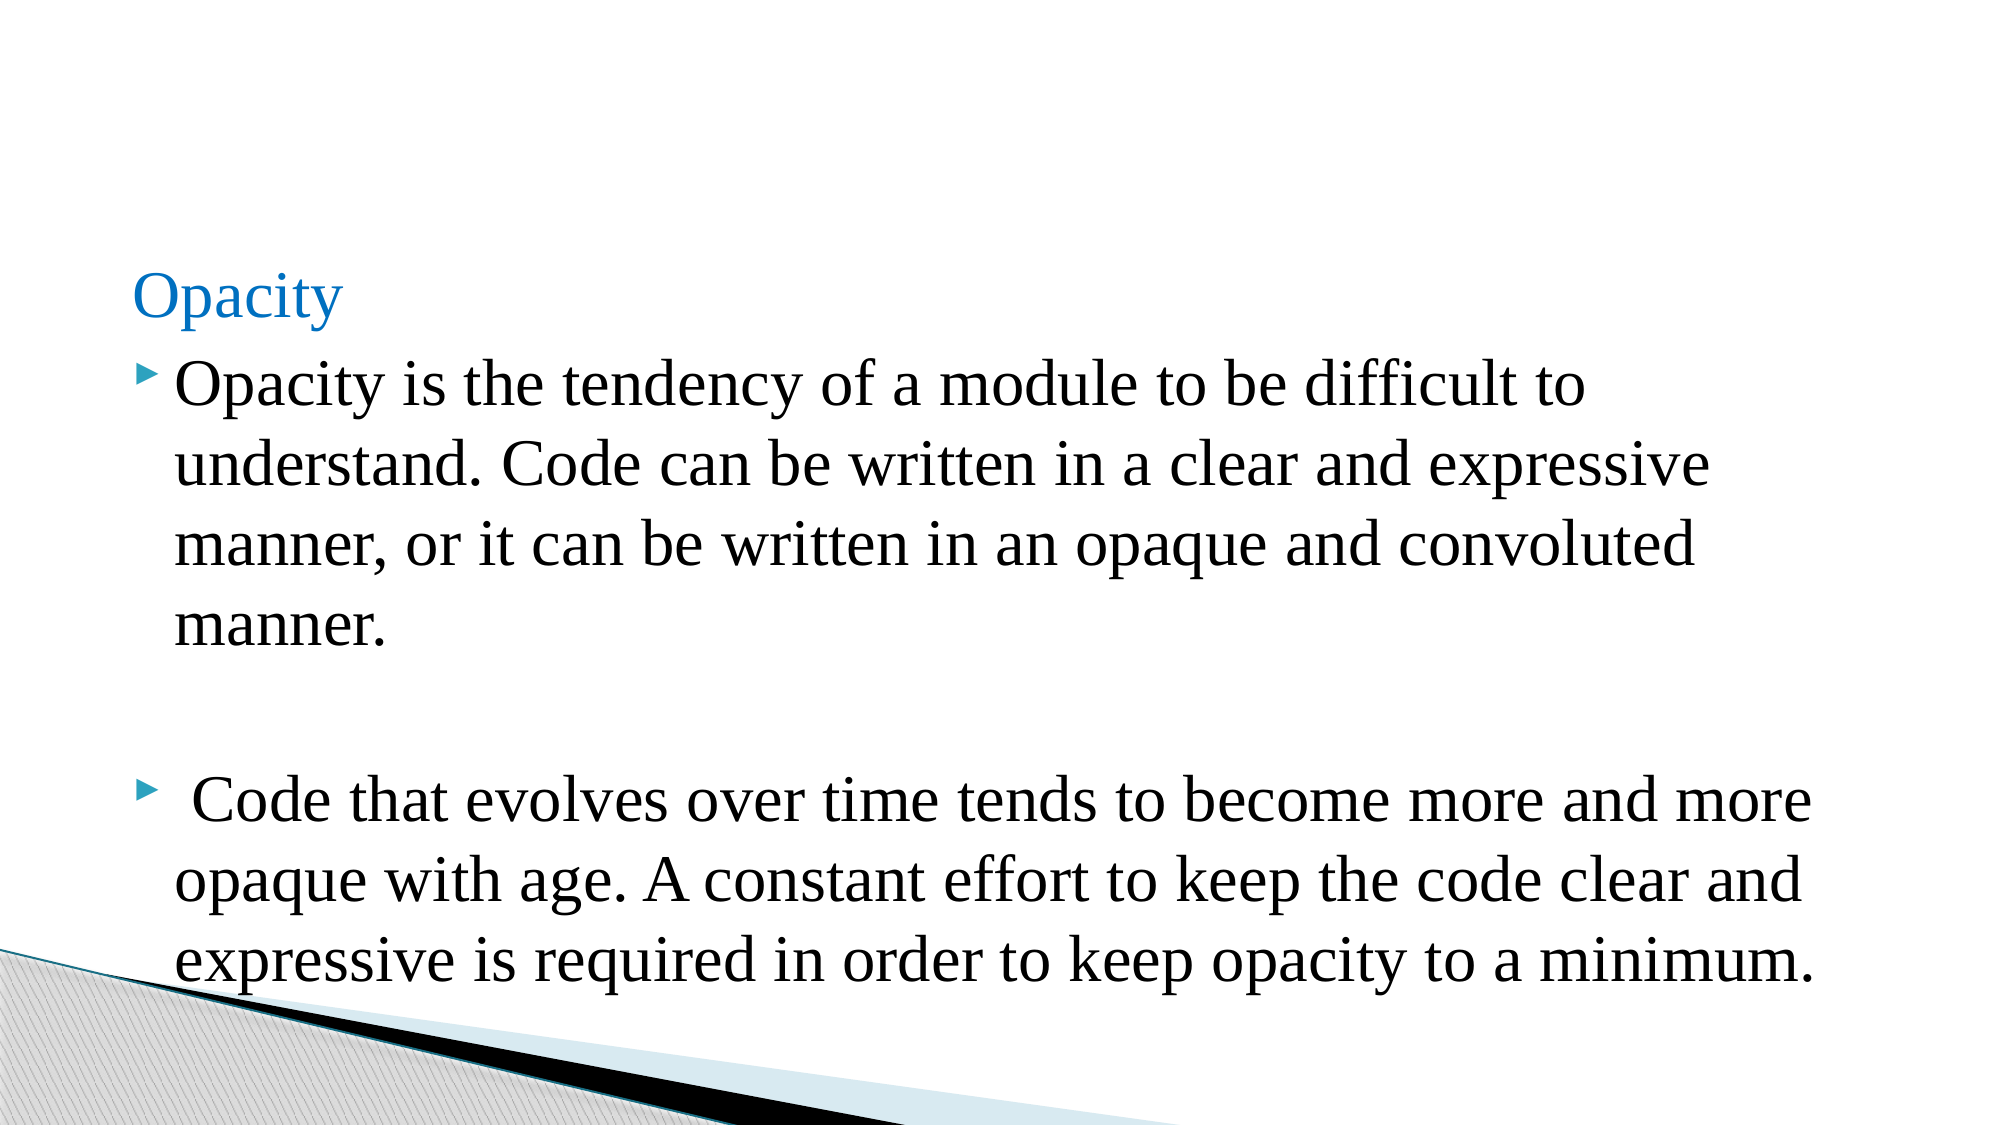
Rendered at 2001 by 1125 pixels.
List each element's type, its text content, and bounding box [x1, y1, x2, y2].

list Opacity Opacity is the tendency of a module to be difficult to understand. Code can be written in a clear and expressive manner, or it can be written in an opaque and convoluted manner. Code that evolves over time tends to become more and more opaque with age. A constant effort to keep the code clear and expressive is required in order to keep opacity to a minimum. [99, 243, 1900, 986]
